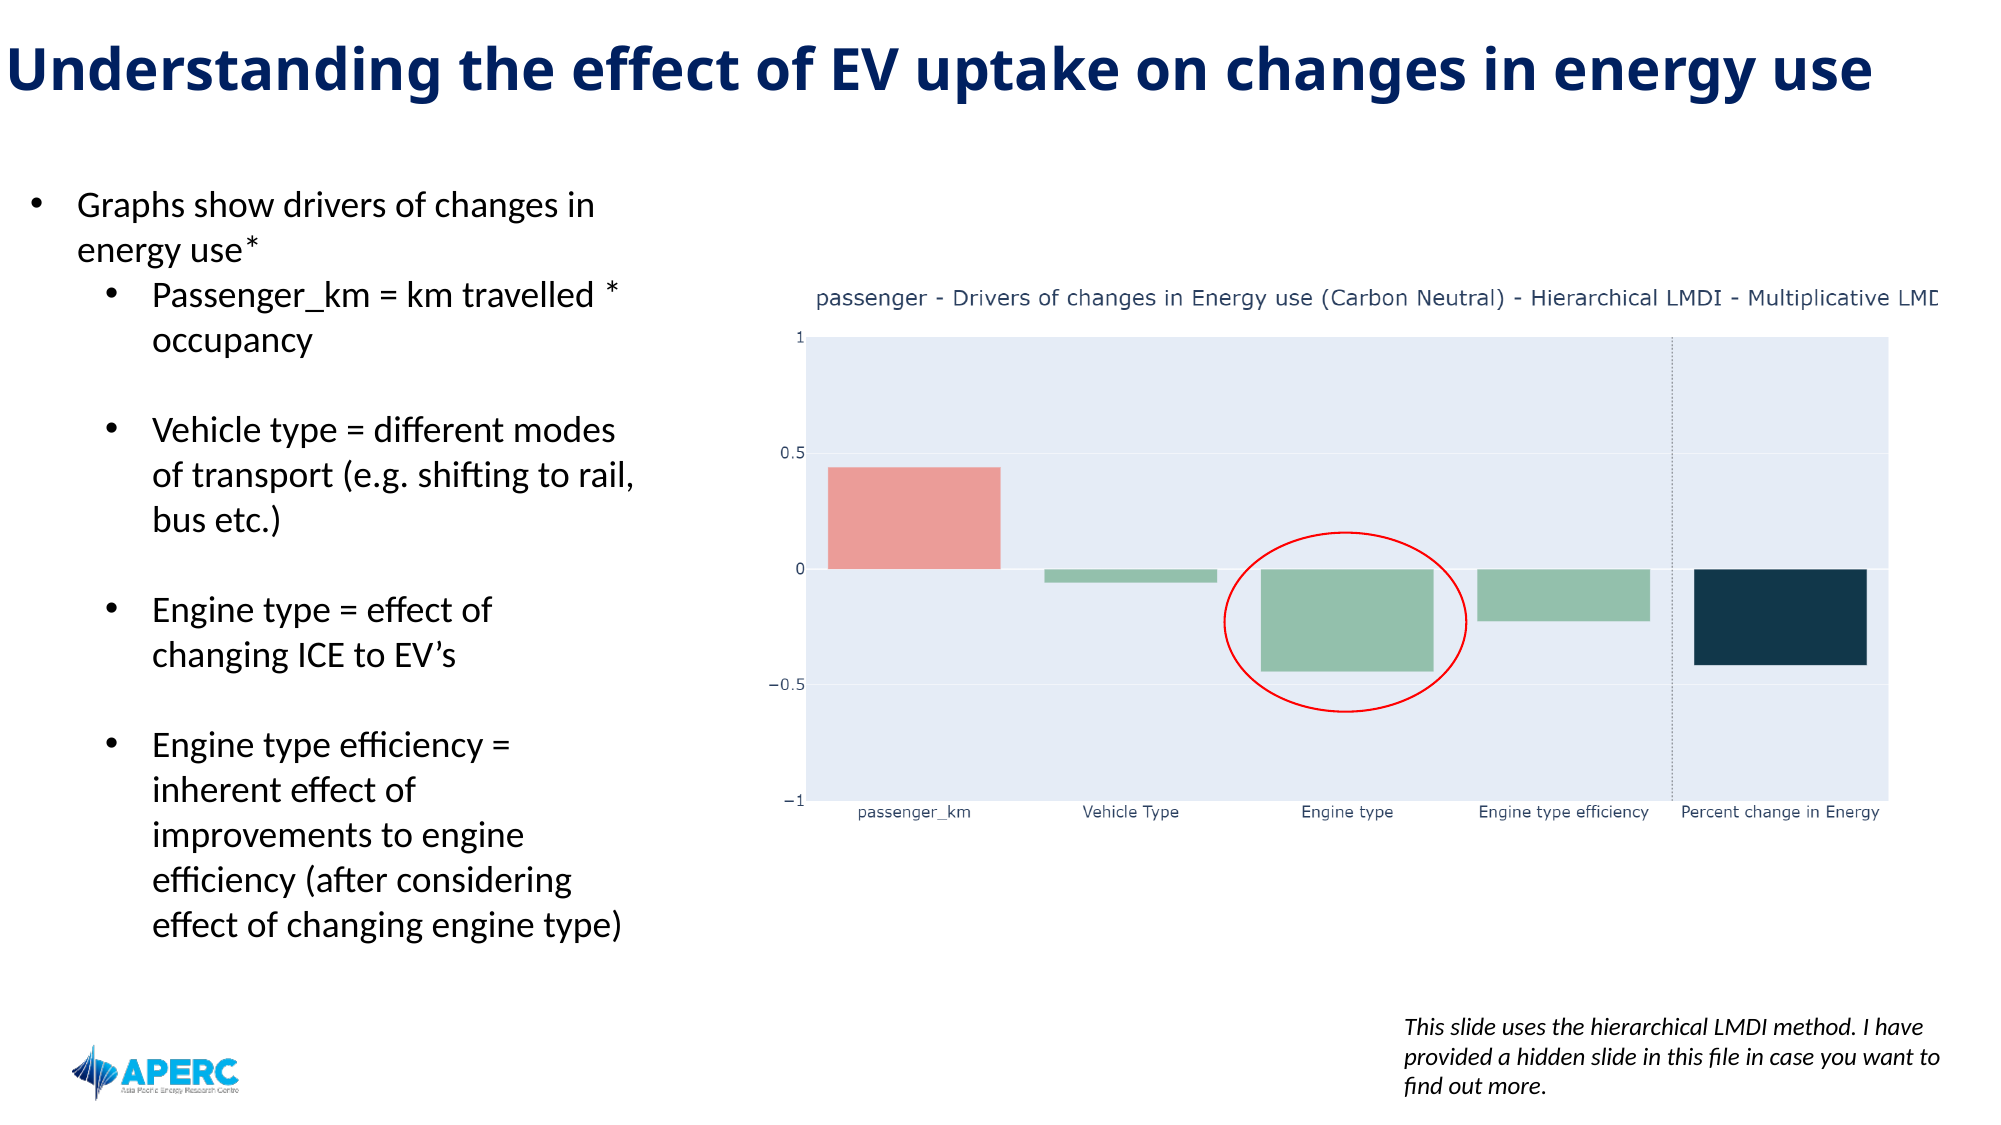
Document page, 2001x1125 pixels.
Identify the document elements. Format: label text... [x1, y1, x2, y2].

picture [756, 274, 1938, 851]
picture [70, 1088, 241, 1103]
text_box This slide uses the hierarchical LMDI method. I have provided a hidden slide in this file in case you want to find out more. [1389, 1002, 2000, 1108]
title Understanding the effect of EV uptake on changes in energy use [0, 23, 2000, 111]
text_box Graphs show drivers of changes in energy use* Passenger_km = km travelled * occupancy Vehicle type = different modes of transport (e.g. shifting to rail, bus etc.) Engine type = effect of changing ICE to EV’s Engine type efficiency = inherent effect of improvements to engine efficiency (after considering effect of changing engine type) [15, 172, 653, 1088]
